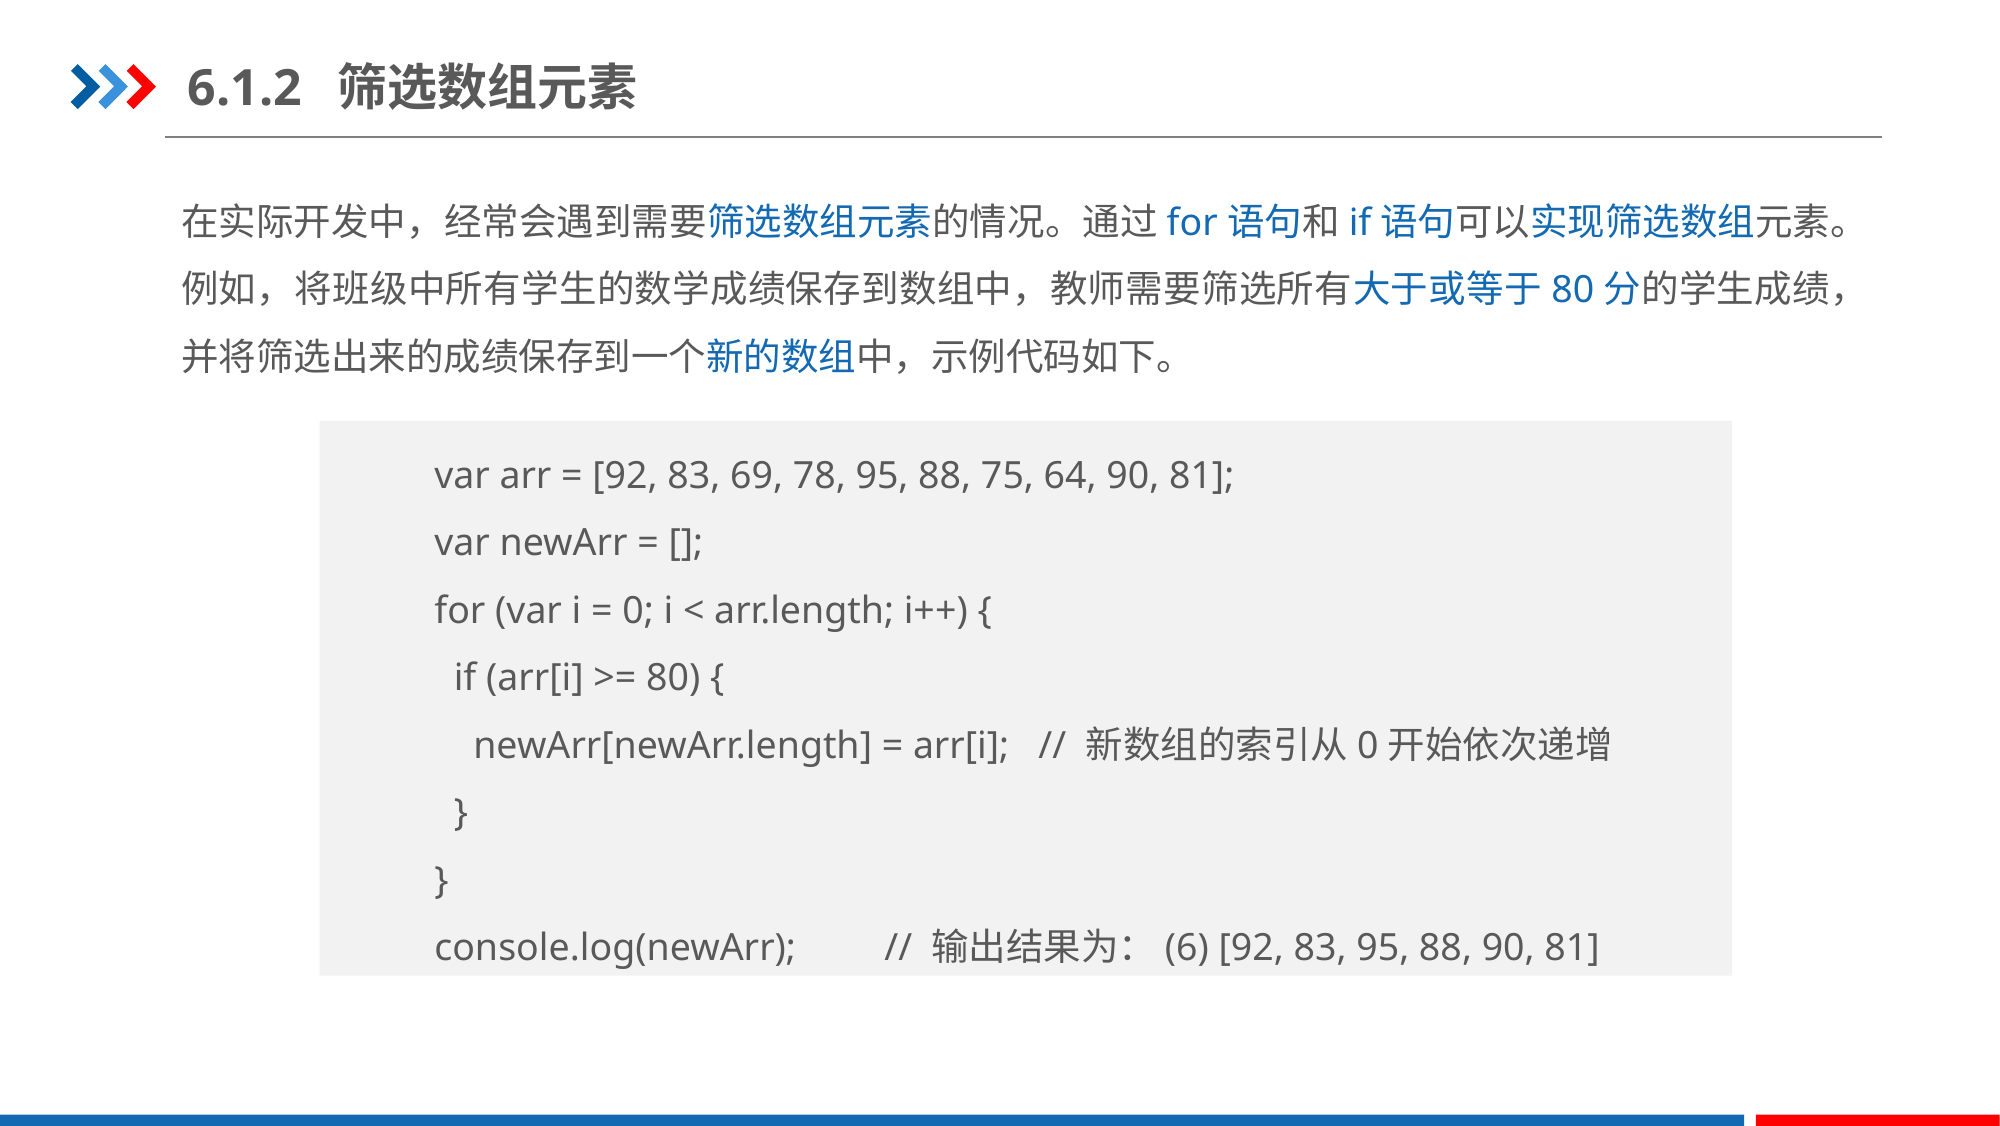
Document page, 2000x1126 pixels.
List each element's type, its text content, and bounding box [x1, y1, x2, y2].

text_box 在实际开发中，经常会遇到需要筛选数组元素的情况。通过for语句和if语句可以实现筛选数组元素。例如，将班级中所有学生的数学成绩保存到数组中，教师需要筛选所有大于或等于80分的学生成绩，并将筛选出来的成绩保存到一个新的数组中，示例代码如下。 [161, 165, 1851, 388]
text_box var arr = [92, 83, 69, 78, 95, 88, 75, 64, 90, 81]; var newArr = []; for (var i = 0; i < arr.length; i++) { if (arr[i] >= 80) { newArr[newArr.length] = arr[i]; // 新数组的索引从0开始依次递增 } } console.log(newArr); // 输出结果为：(6) [92, 83, 95, 88, 90, 81] [319, 420, 1733, 976]
text_box 6.1.2 筛选数组元素 [187, 43, 827, 127]
